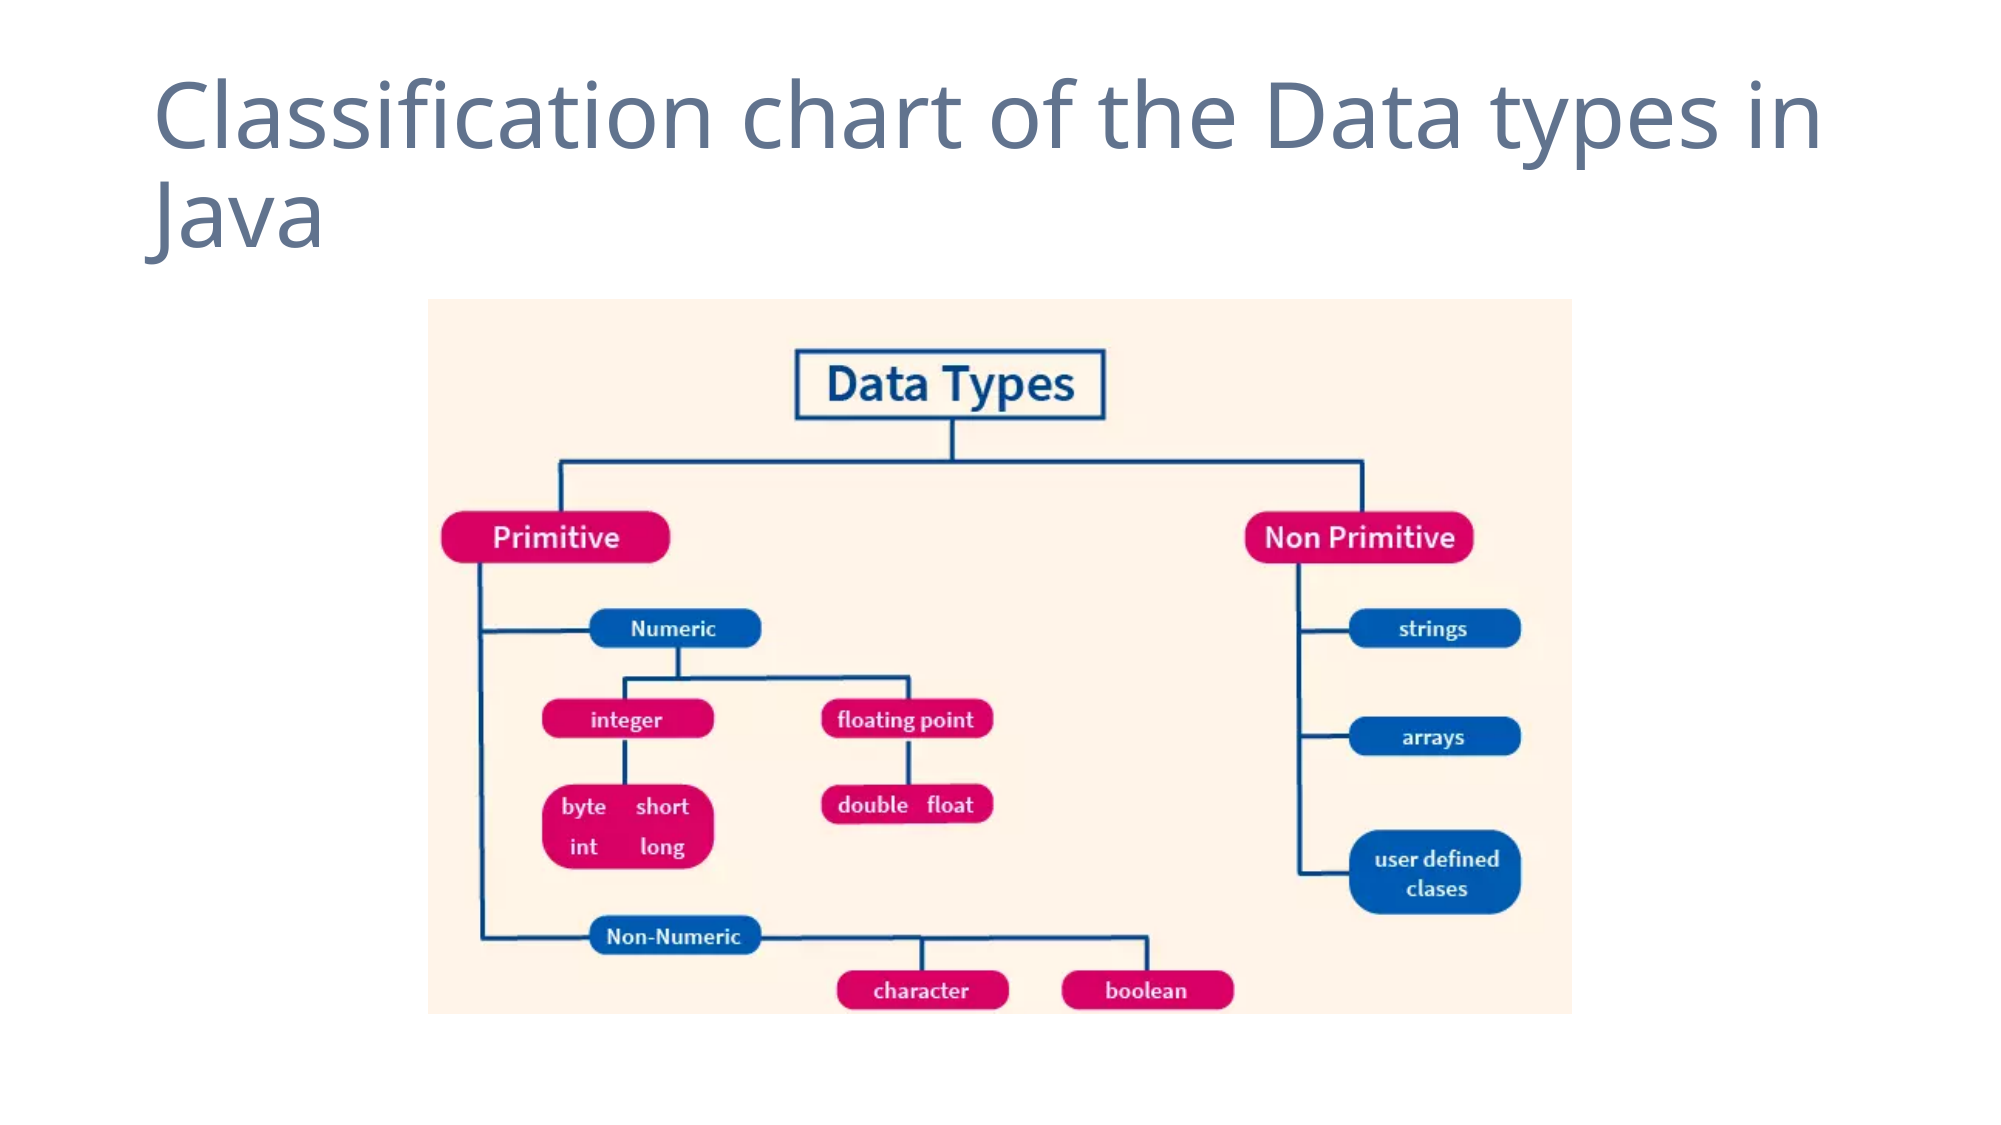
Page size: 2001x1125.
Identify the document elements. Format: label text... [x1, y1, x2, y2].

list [428, 299, 1572, 1014]
title Classification chart of the Data types in Java [137, 59, 1863, 278]
